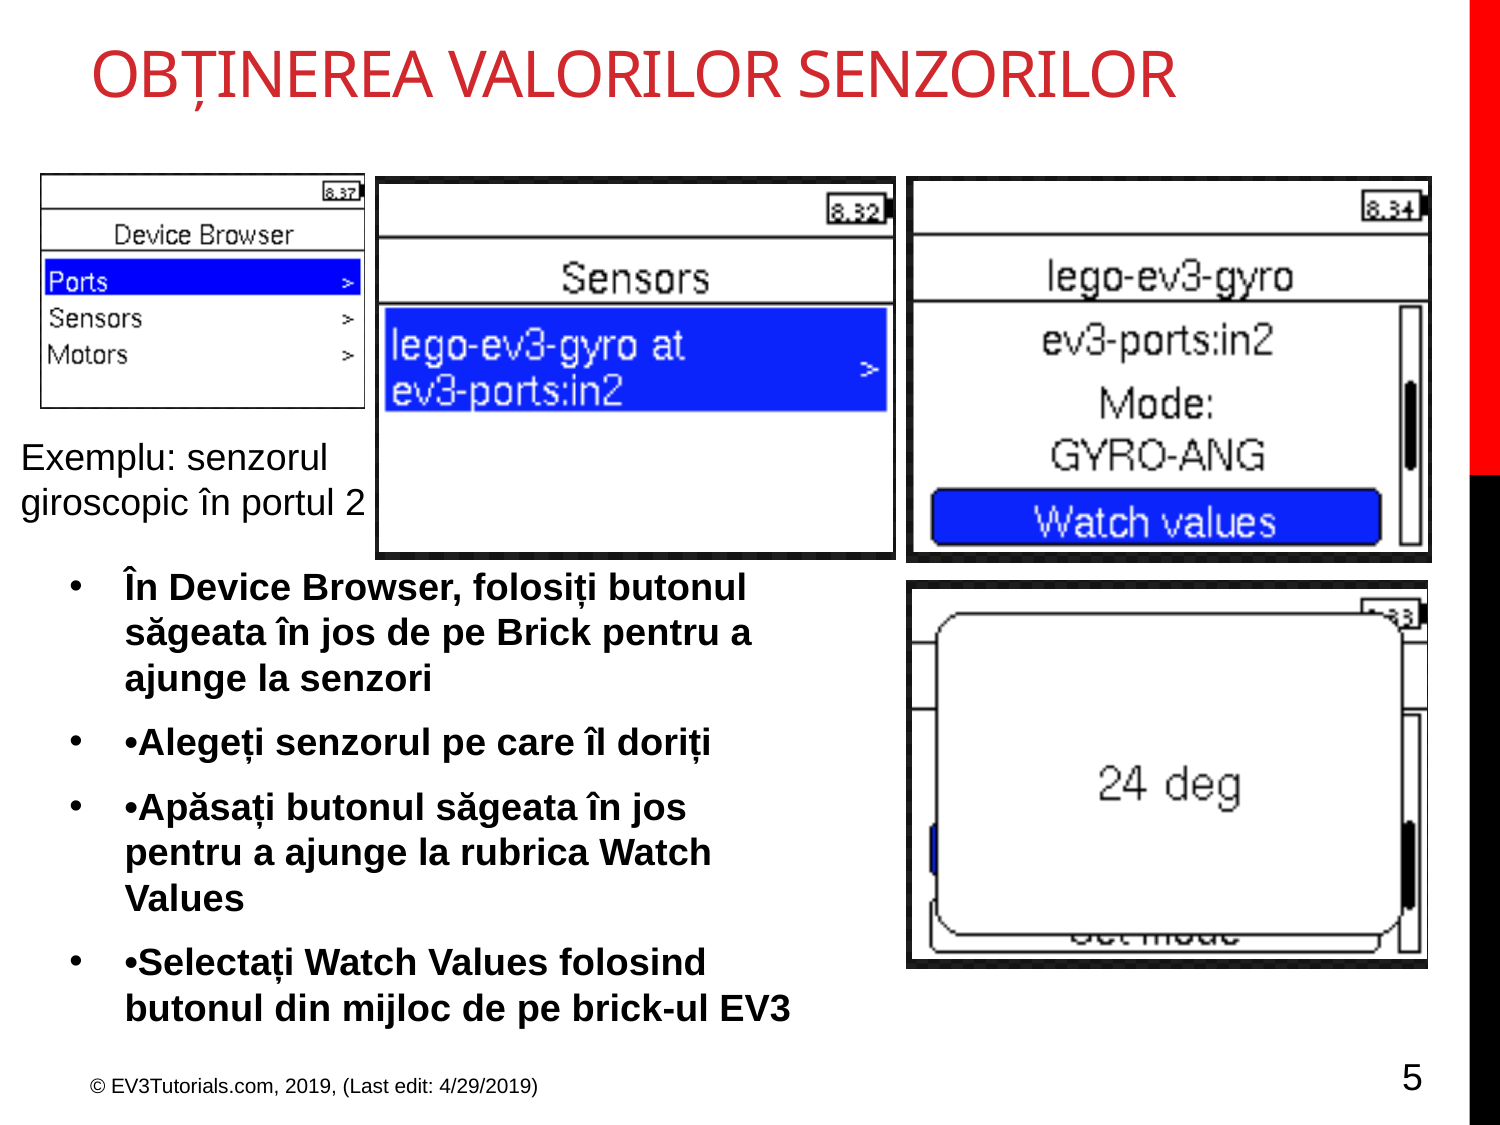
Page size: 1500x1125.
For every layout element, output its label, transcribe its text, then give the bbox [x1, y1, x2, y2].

picture [40, 172, 366, 410]
list În Device Browser, folosiți butonul săgeata în jos de pe Brick pentru a ajunge la senzori •Alegeți senzorul pe care îl doriți •Apăsați butonul săgeata în jos pentru a ajunge la rubrica Watch Values •Selectați Watch Values folosind butonul din mijloc de pe brick-ul EV3 [54, 554, 829, 1046]
picture [375, 176, 897, 560]
picture [905, 176, 1433, 563]
text_box Exemplu: senzorul giroscopic în portul 2 [5, 425, 373, 531]
picture [905, 580, 1429, 970]
slide_number 5 [1387, 1045, 1491, 1106]
footer © EV3Tutorials.com, 2019, (Last edit: 4/29/2019) [75, 1065, 677, 1112]
title Obținerea valorilor senzorilor [75, 25, 1428, 174]
